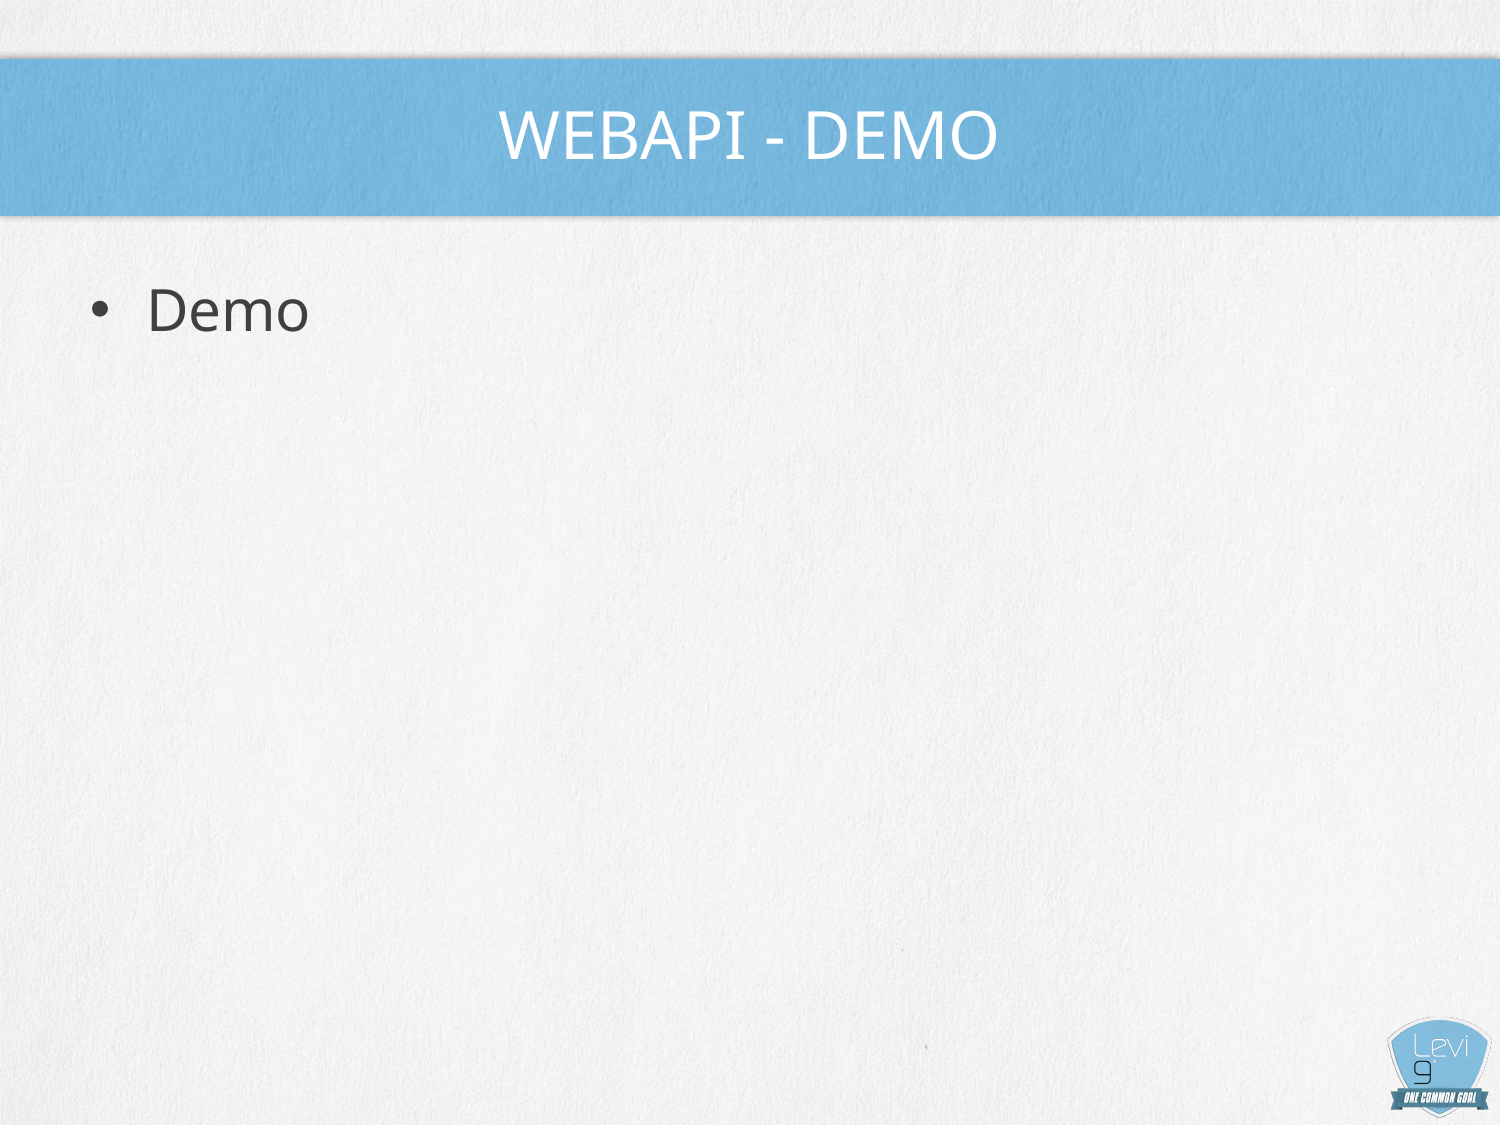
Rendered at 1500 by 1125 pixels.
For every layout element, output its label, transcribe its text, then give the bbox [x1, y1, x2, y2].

picture [1386, 1013, 1493, 1120]
list Demo [75, 265, 1425, 1004]
title WEBAPI - DEMO [0, 59, 1500, 216]
